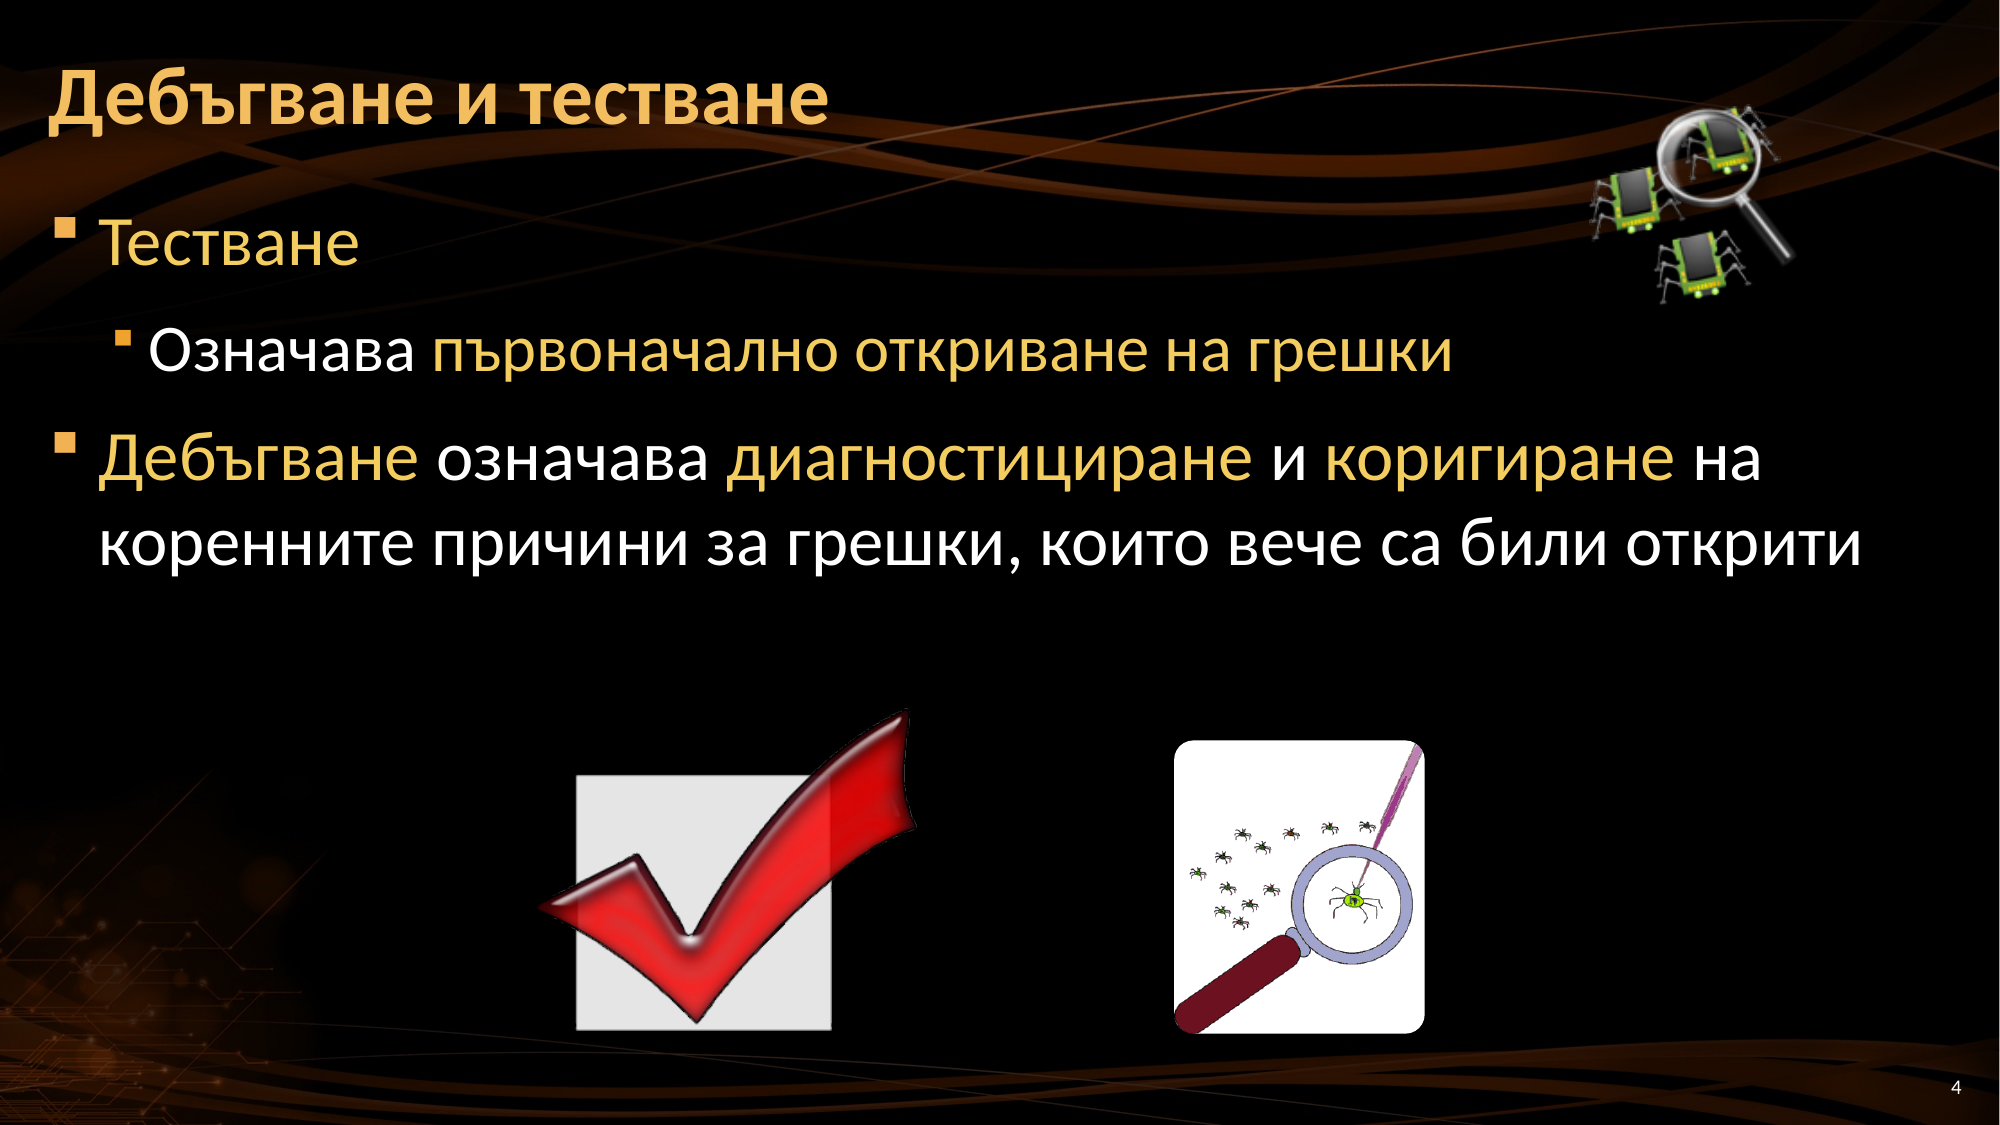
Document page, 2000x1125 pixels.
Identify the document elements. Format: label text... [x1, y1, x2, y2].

slide_number 4 [1897, 1070, 1968, 1103]
picture [0, 0, 2000, 1125]
title Дебъгване и тестване [30, 6, 1968, 189]
list Тестване Означава първоначално откриване на грешки Дебъгване означава диагностициране и коригиране на коренните причини за грешки, които вече са били открити [31, 189, 1968, 1103]
